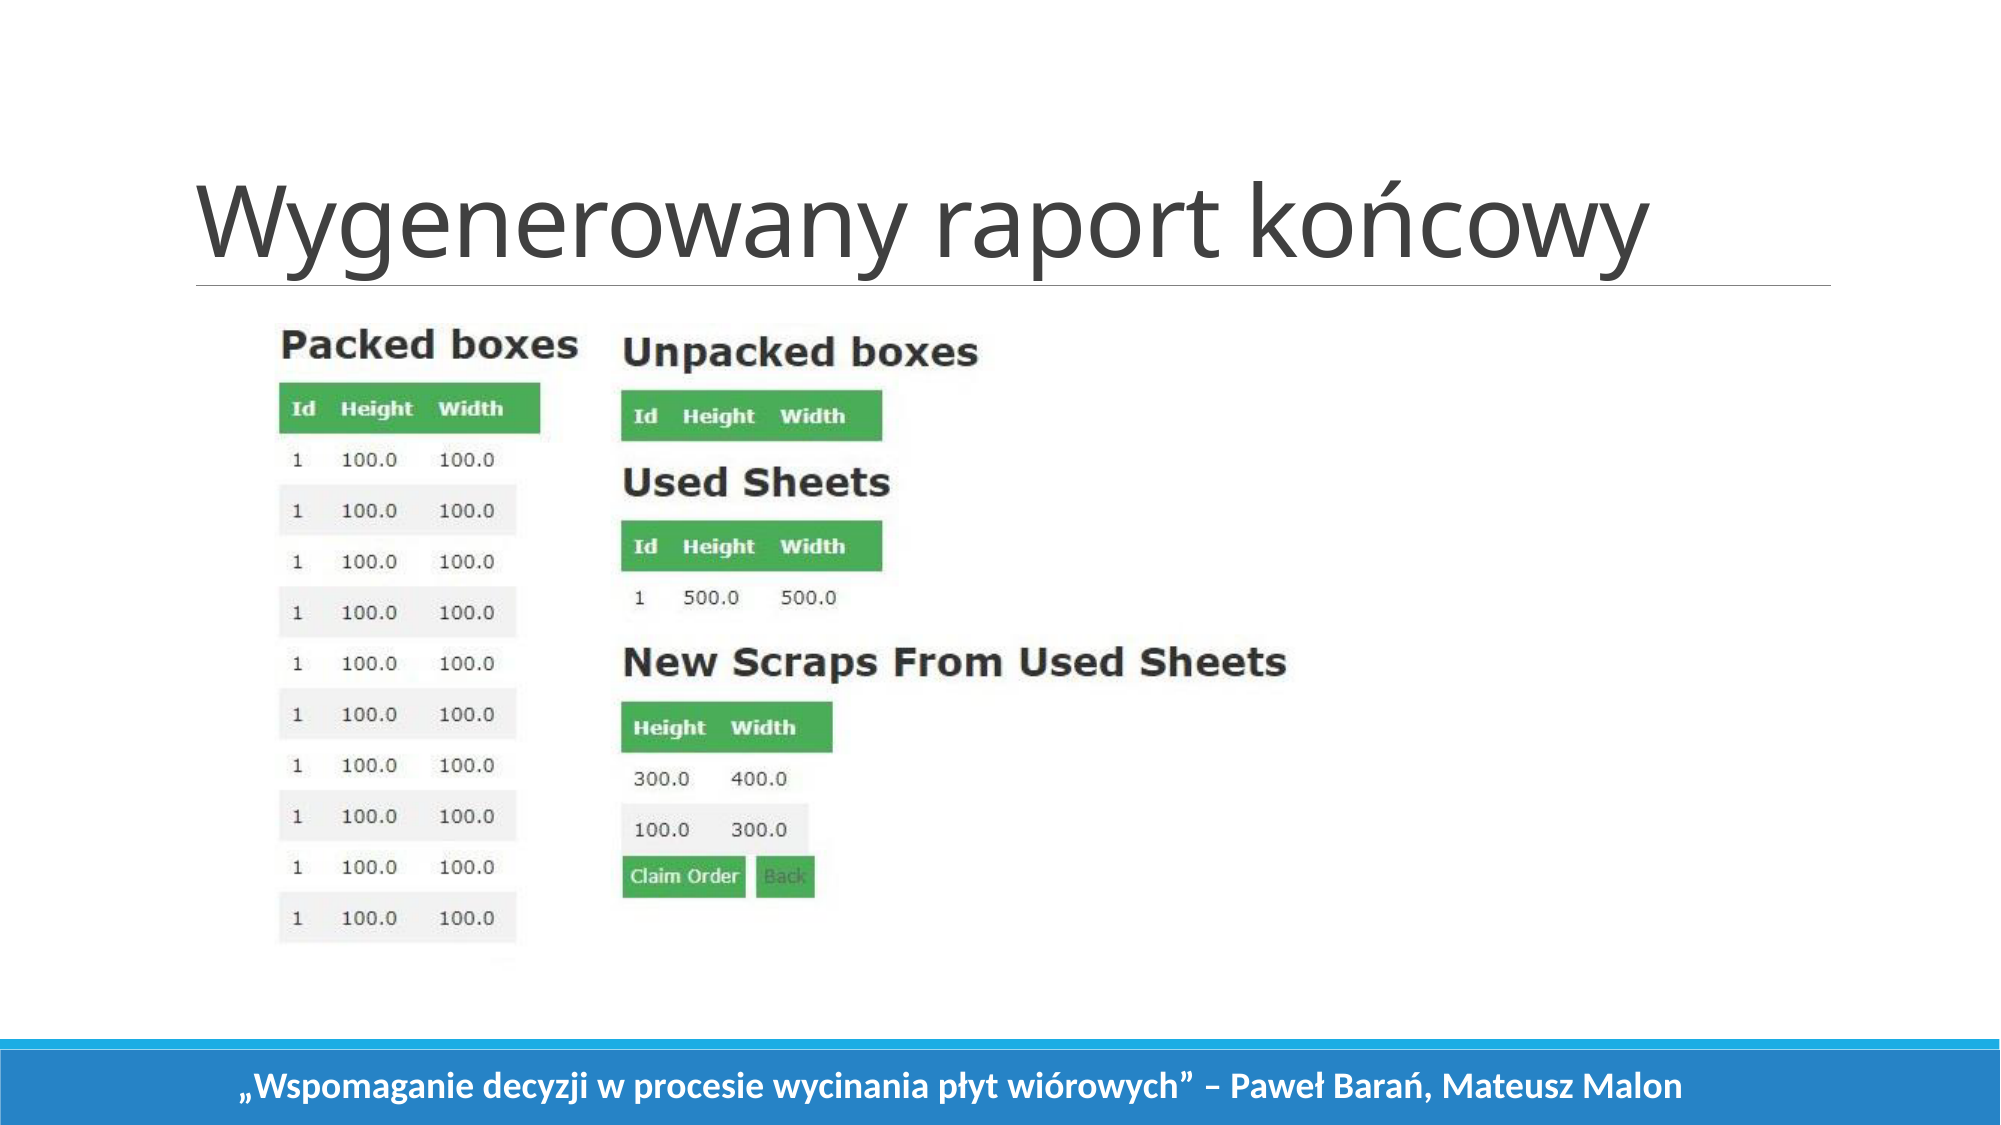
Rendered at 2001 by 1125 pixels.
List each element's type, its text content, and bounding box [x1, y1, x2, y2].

title Wygenerowany raport końcowy [180, 47, 1830, 285]
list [250, 322, 1300, 984]
text_box „Wspomaganie decyzji w procesie wycinania płyt wiórowych” – Paweł Barań, Mateusz Malon [222, 1054, 1827, 1114]
